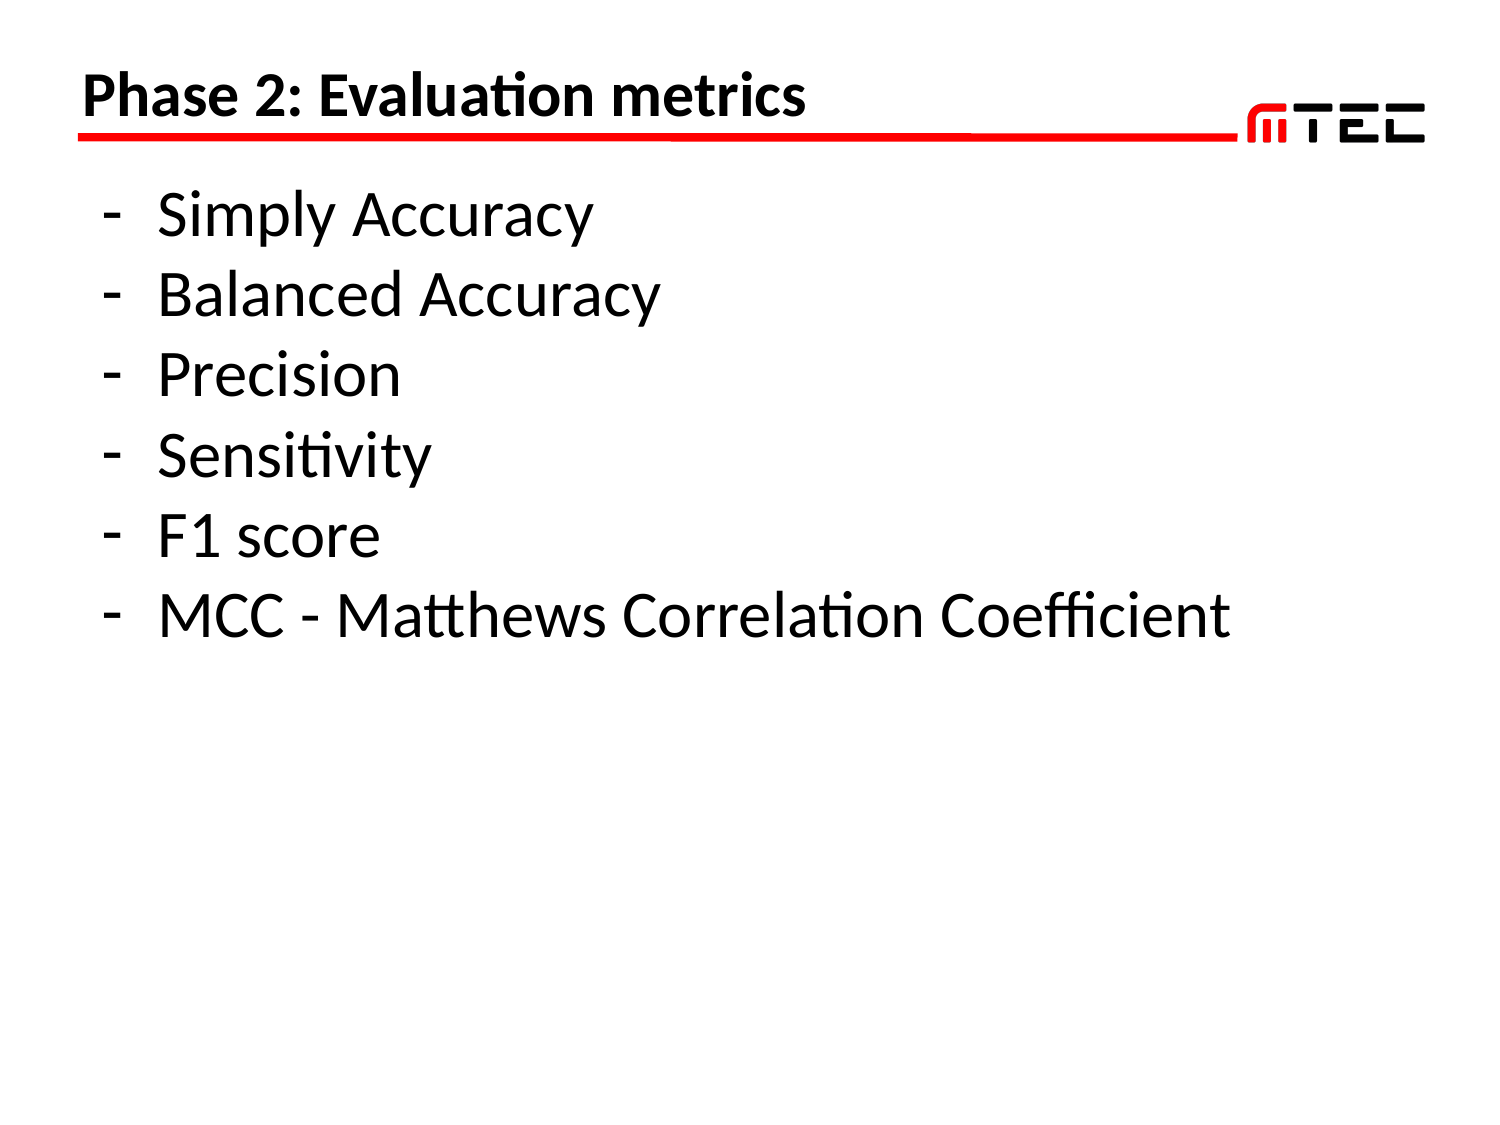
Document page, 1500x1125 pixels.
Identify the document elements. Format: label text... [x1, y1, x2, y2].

picture [1247, 103, 1425, 143]
list Simply Accuracy Balanced Accuracy Precision Sensitivity F1 score MCC - Matthews Correlation Coefficient [75, 162, 1425, 1005]
title Phase 2: Evaluation metrics [75, 45, 1238, 138]
